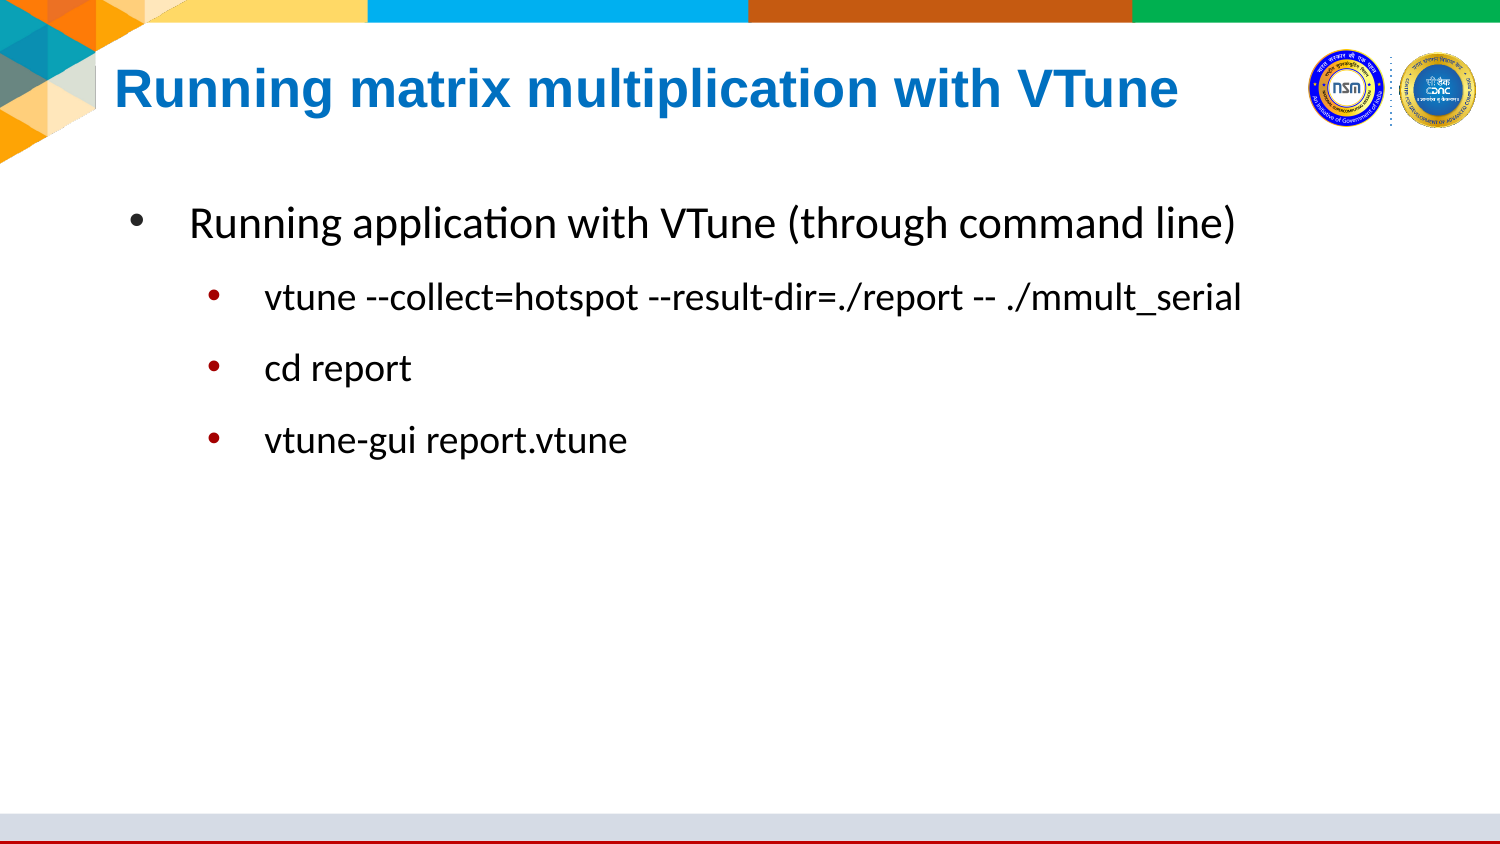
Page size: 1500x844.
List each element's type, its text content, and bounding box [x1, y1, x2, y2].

list Running application with VTune (through command line) vtune --collect=hotspot --result-dir=./report -- ./mmult_serial cd report vtune-gui report.vtune [103, 159, 1397, 760]
picture [1308, 49, 1385, 127]
title Running matrix multiplication with VTune [103, 52, 1369, 129]
picture [0, 0, 193, 164]
picture [1399, 52, 1476, 128]
